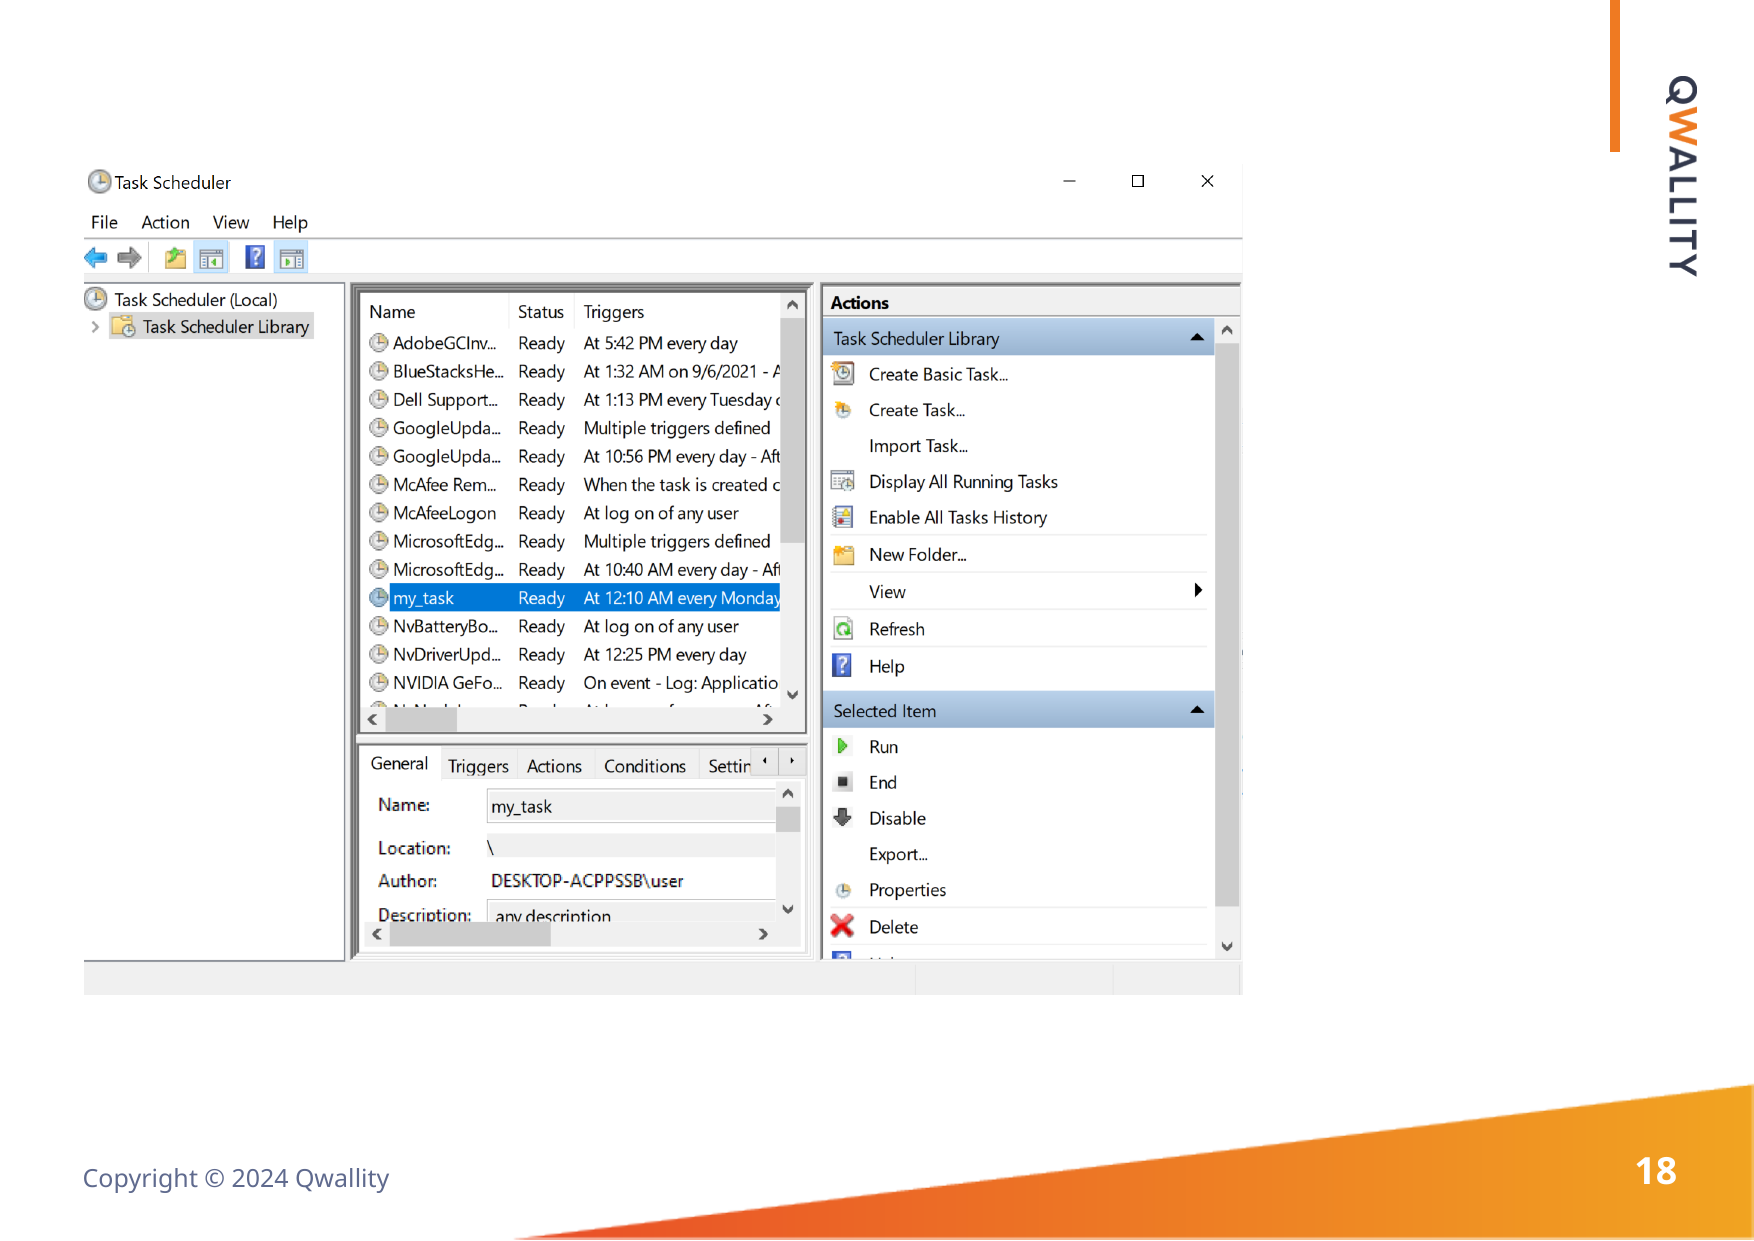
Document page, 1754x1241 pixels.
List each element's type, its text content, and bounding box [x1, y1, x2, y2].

picture [1666, 76, 1697, 277]
picture [0, 1034, 1754, 1240]
picture [84, 164, 1244, 996]
slide_number 18 [1615, 1139, 1697, 1206]
